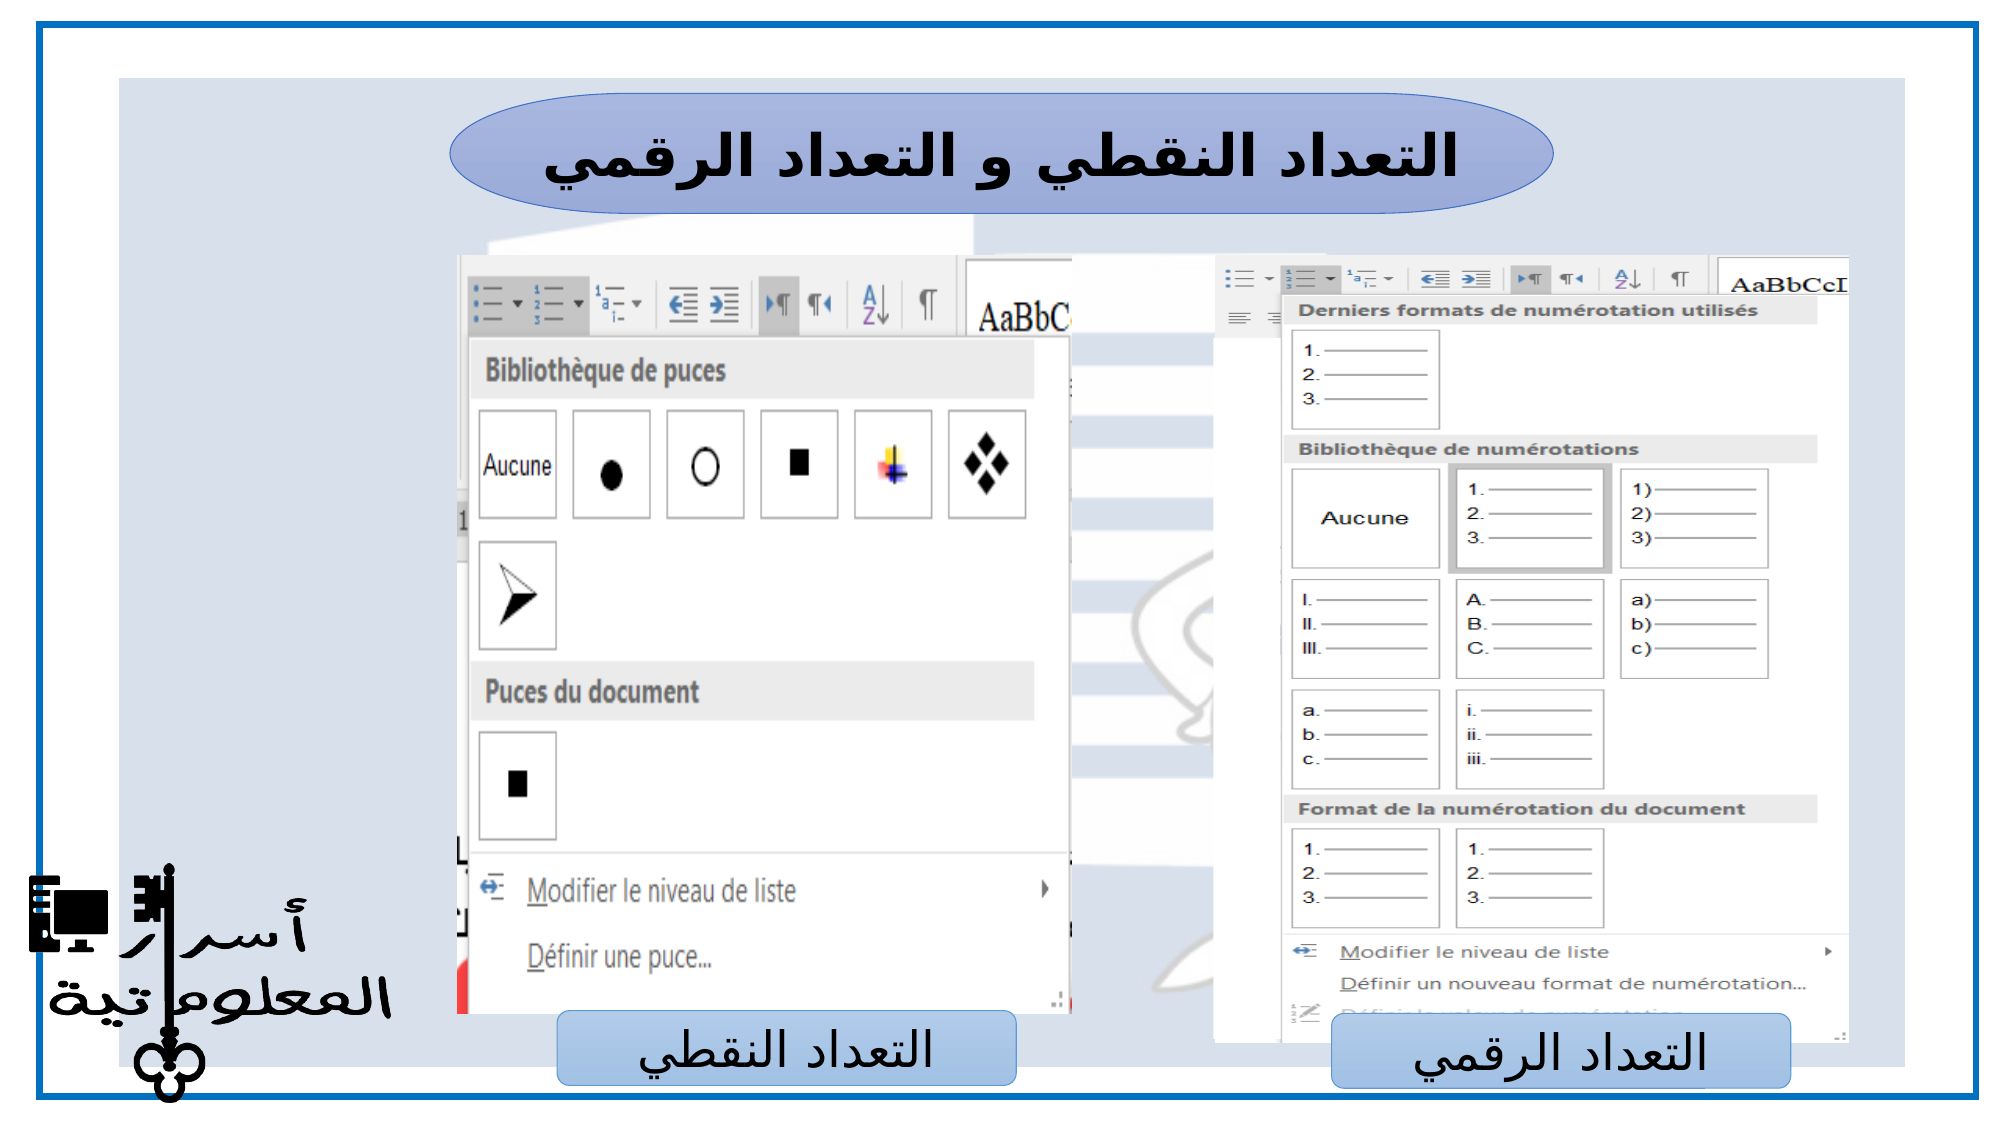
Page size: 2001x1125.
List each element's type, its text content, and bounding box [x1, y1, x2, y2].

text_box التعداد الرقمي [1331, 1043, 1792, 1089]
text_box التعداد النقطي [556, 1014, 1017, 1086]
picture [457, 255, 1072, 1014]
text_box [1213, 255, 1849, 1043]
picture [29, 863, 391, 1103]
text_box التعداد النقطي و التعداد الرقمي [449, 92, 1554, 214]
